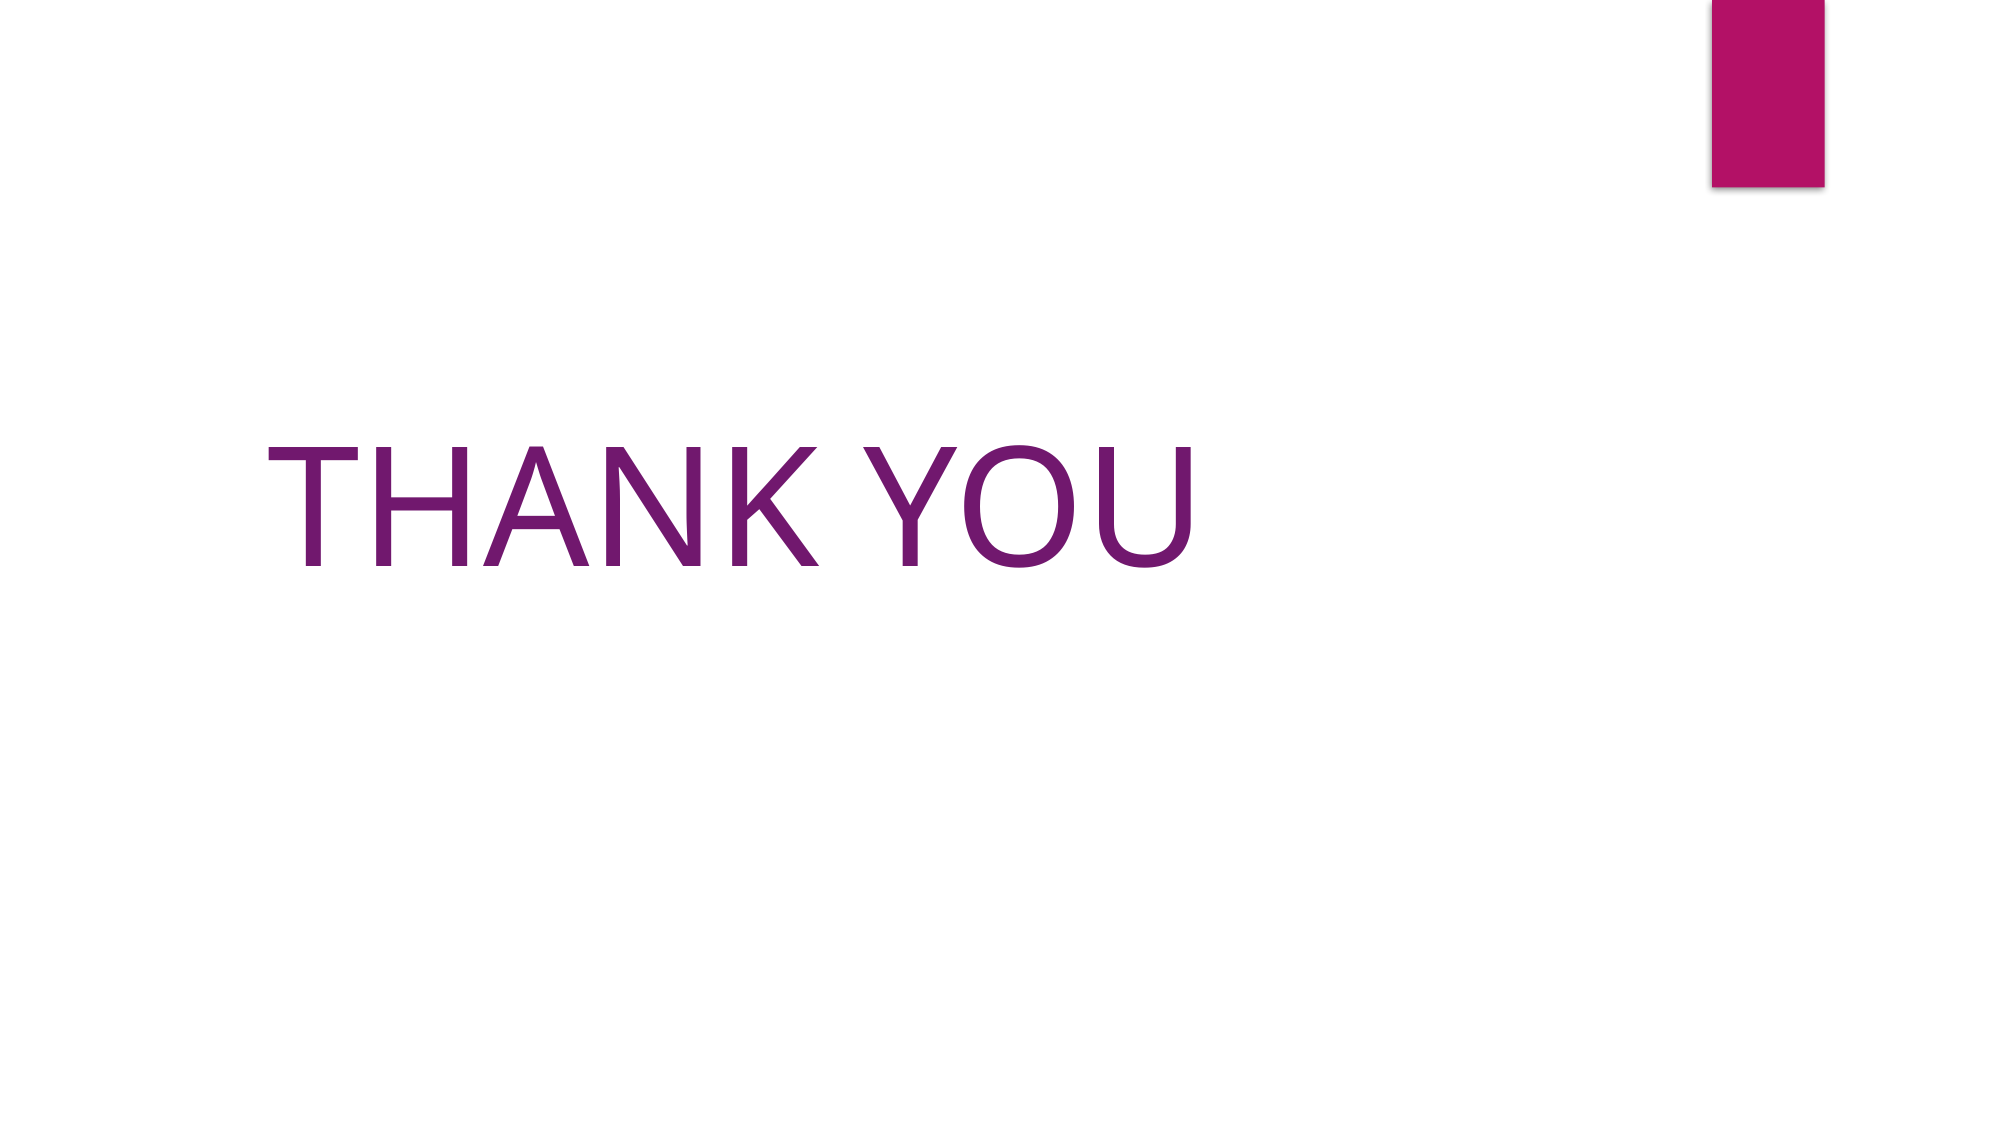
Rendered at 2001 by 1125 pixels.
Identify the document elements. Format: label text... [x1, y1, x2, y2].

text_box THANK YOU [252, 392, 1415, 607]
